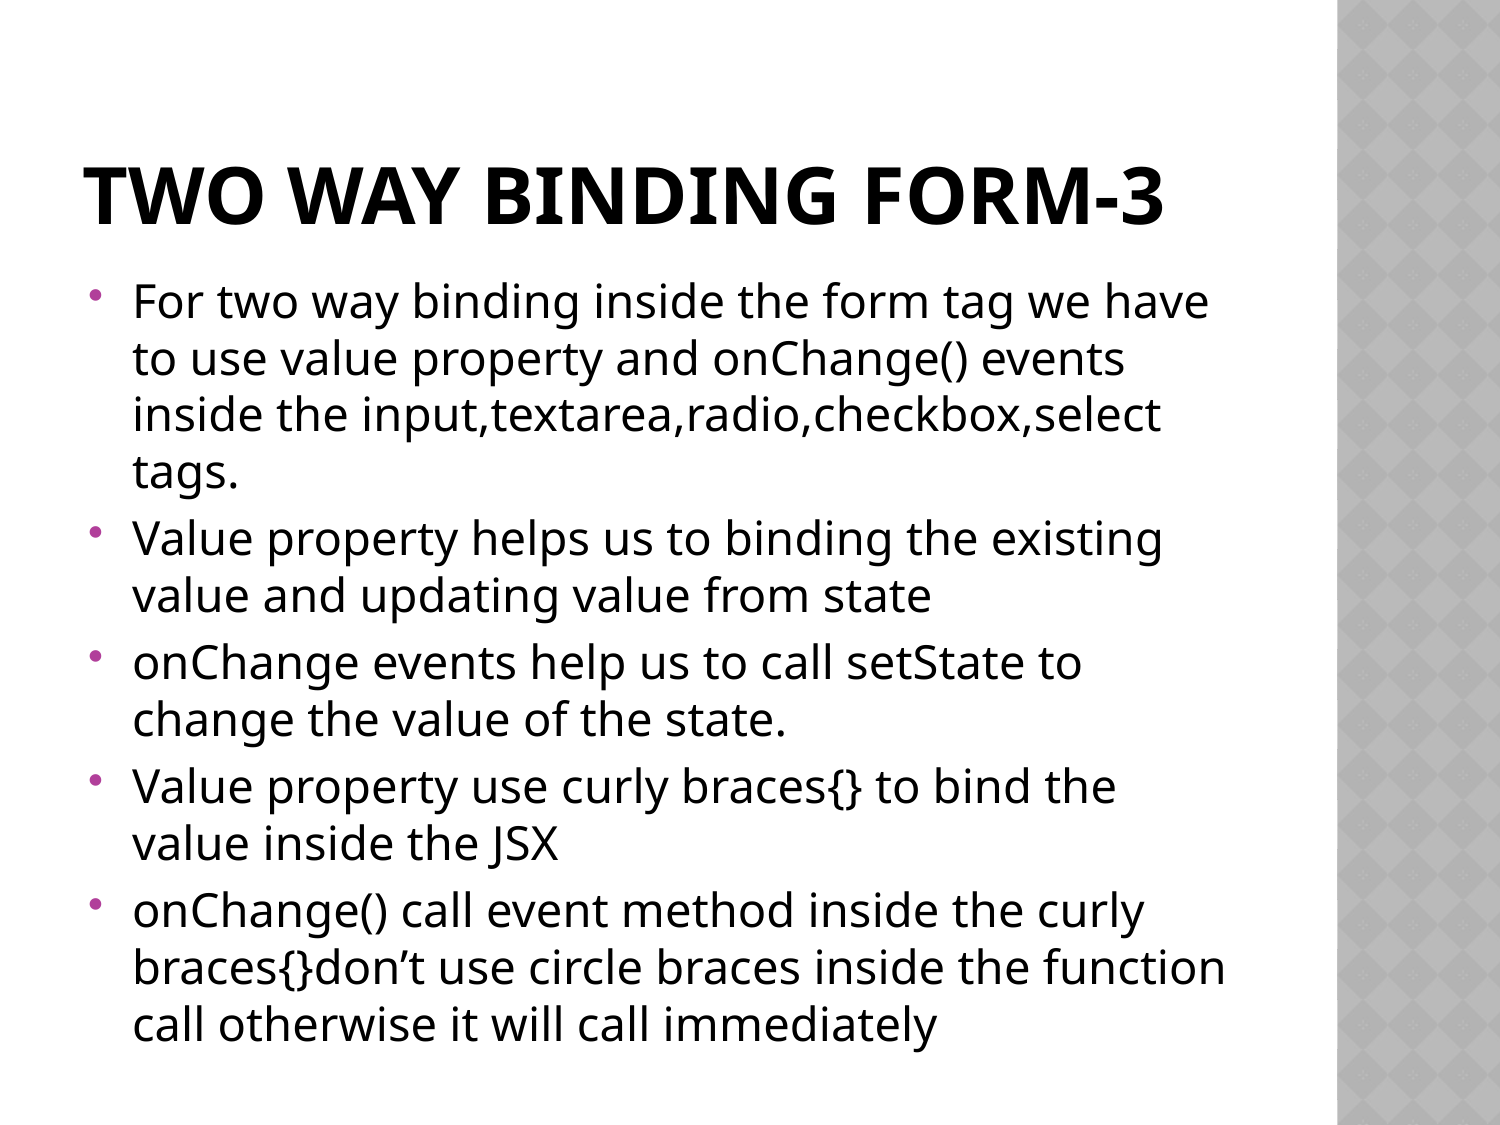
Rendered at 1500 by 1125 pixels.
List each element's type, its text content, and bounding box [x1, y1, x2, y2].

list For two way binding inside the form tag we have to use value property and onChange() events inside the input,textarea,radio,checkbox,select tags. Value property helps us to binding the existing value and updating value from state onChange events help us to call setState to change the value of the state. Value property use curly braces{} to bind the value inside the JSX onChange() call event method inside the curly braces{}don’t use circle braces inside the function call otherwise it will call immediately [75, 264, 1263, 1059]
title Two way binding form-3 [75, 52, 1263, 240]
